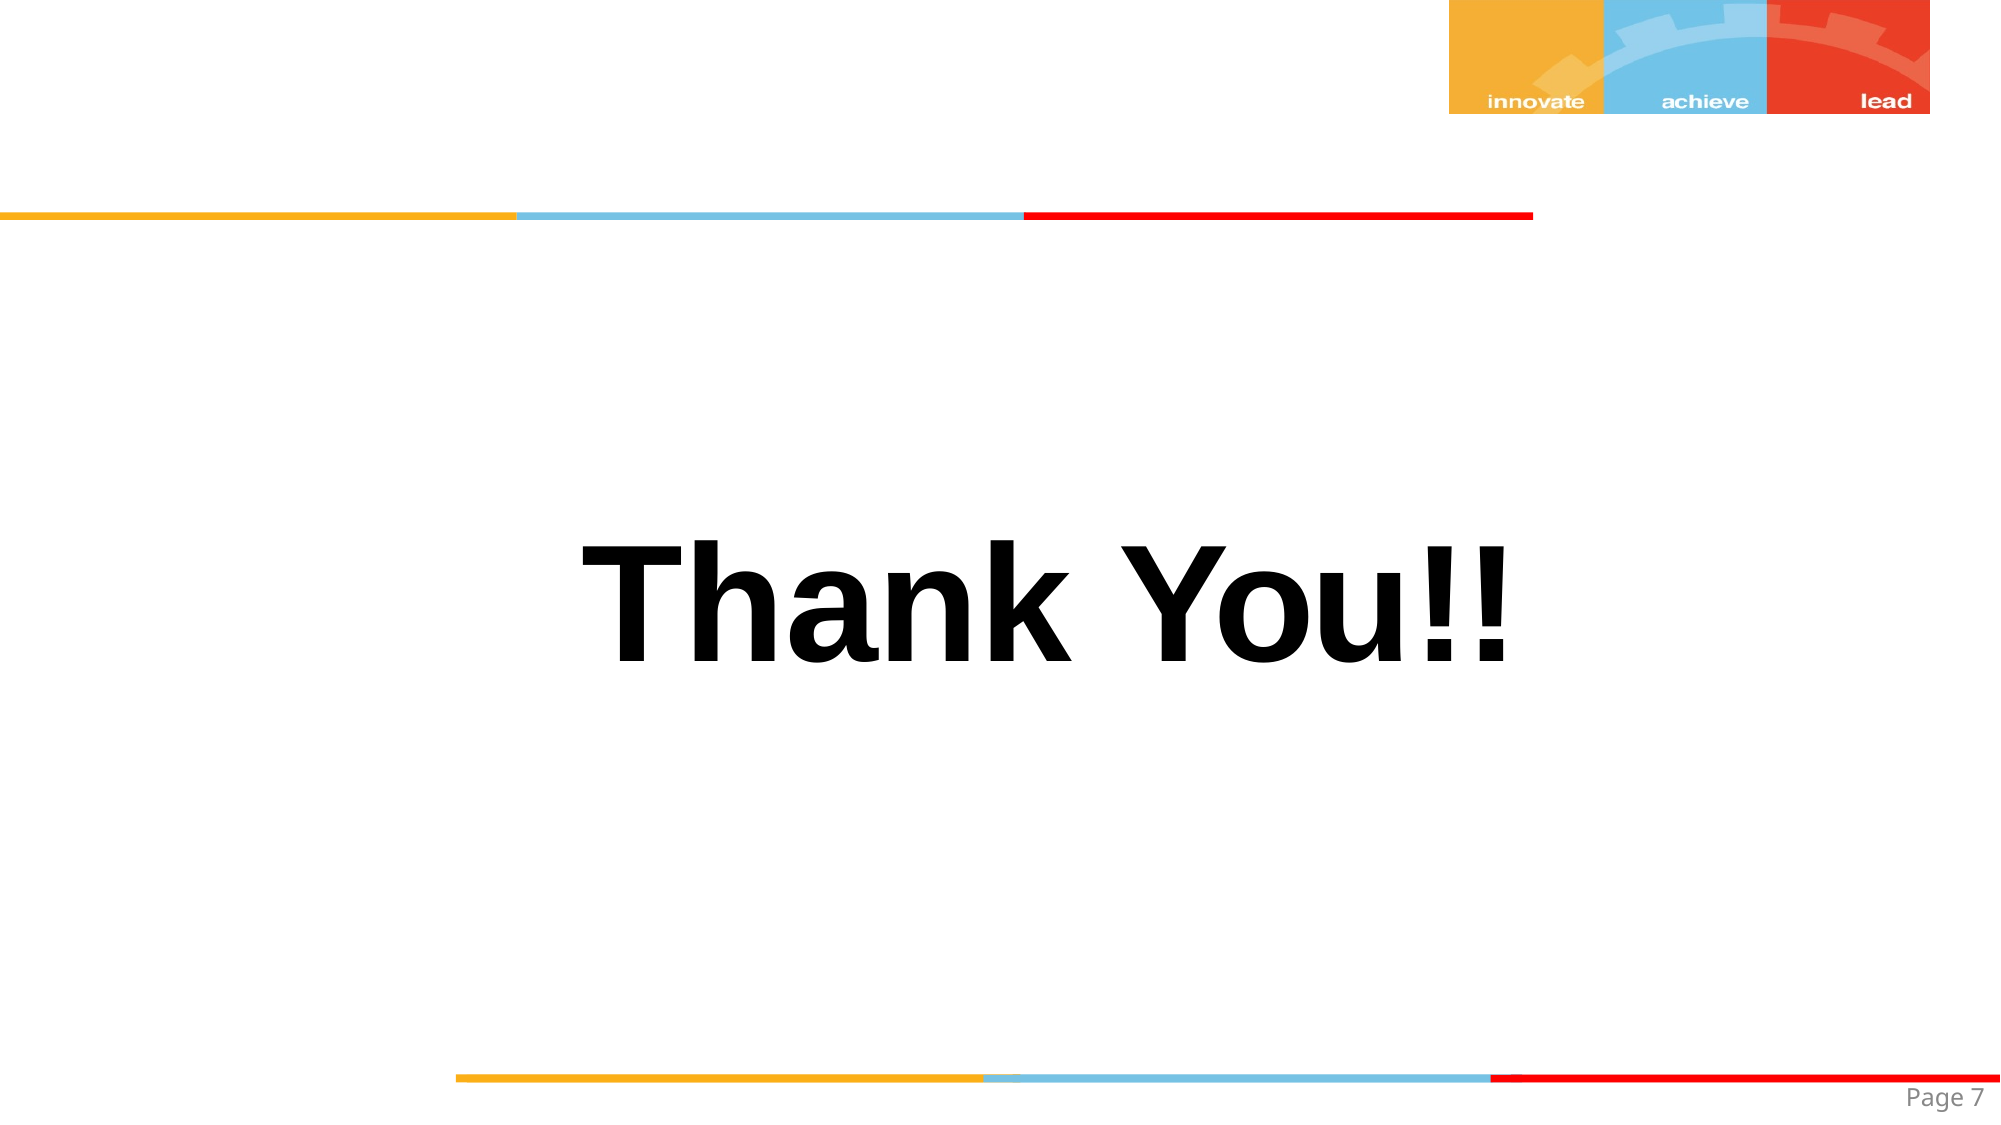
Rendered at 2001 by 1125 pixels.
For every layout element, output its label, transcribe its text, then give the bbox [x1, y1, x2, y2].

picture [1449, 0, 1930, 114]
title Thank You!! [579, 492, 1571, 695]
slide_number Page 7 [1903, 1085, 1992, 1125]
